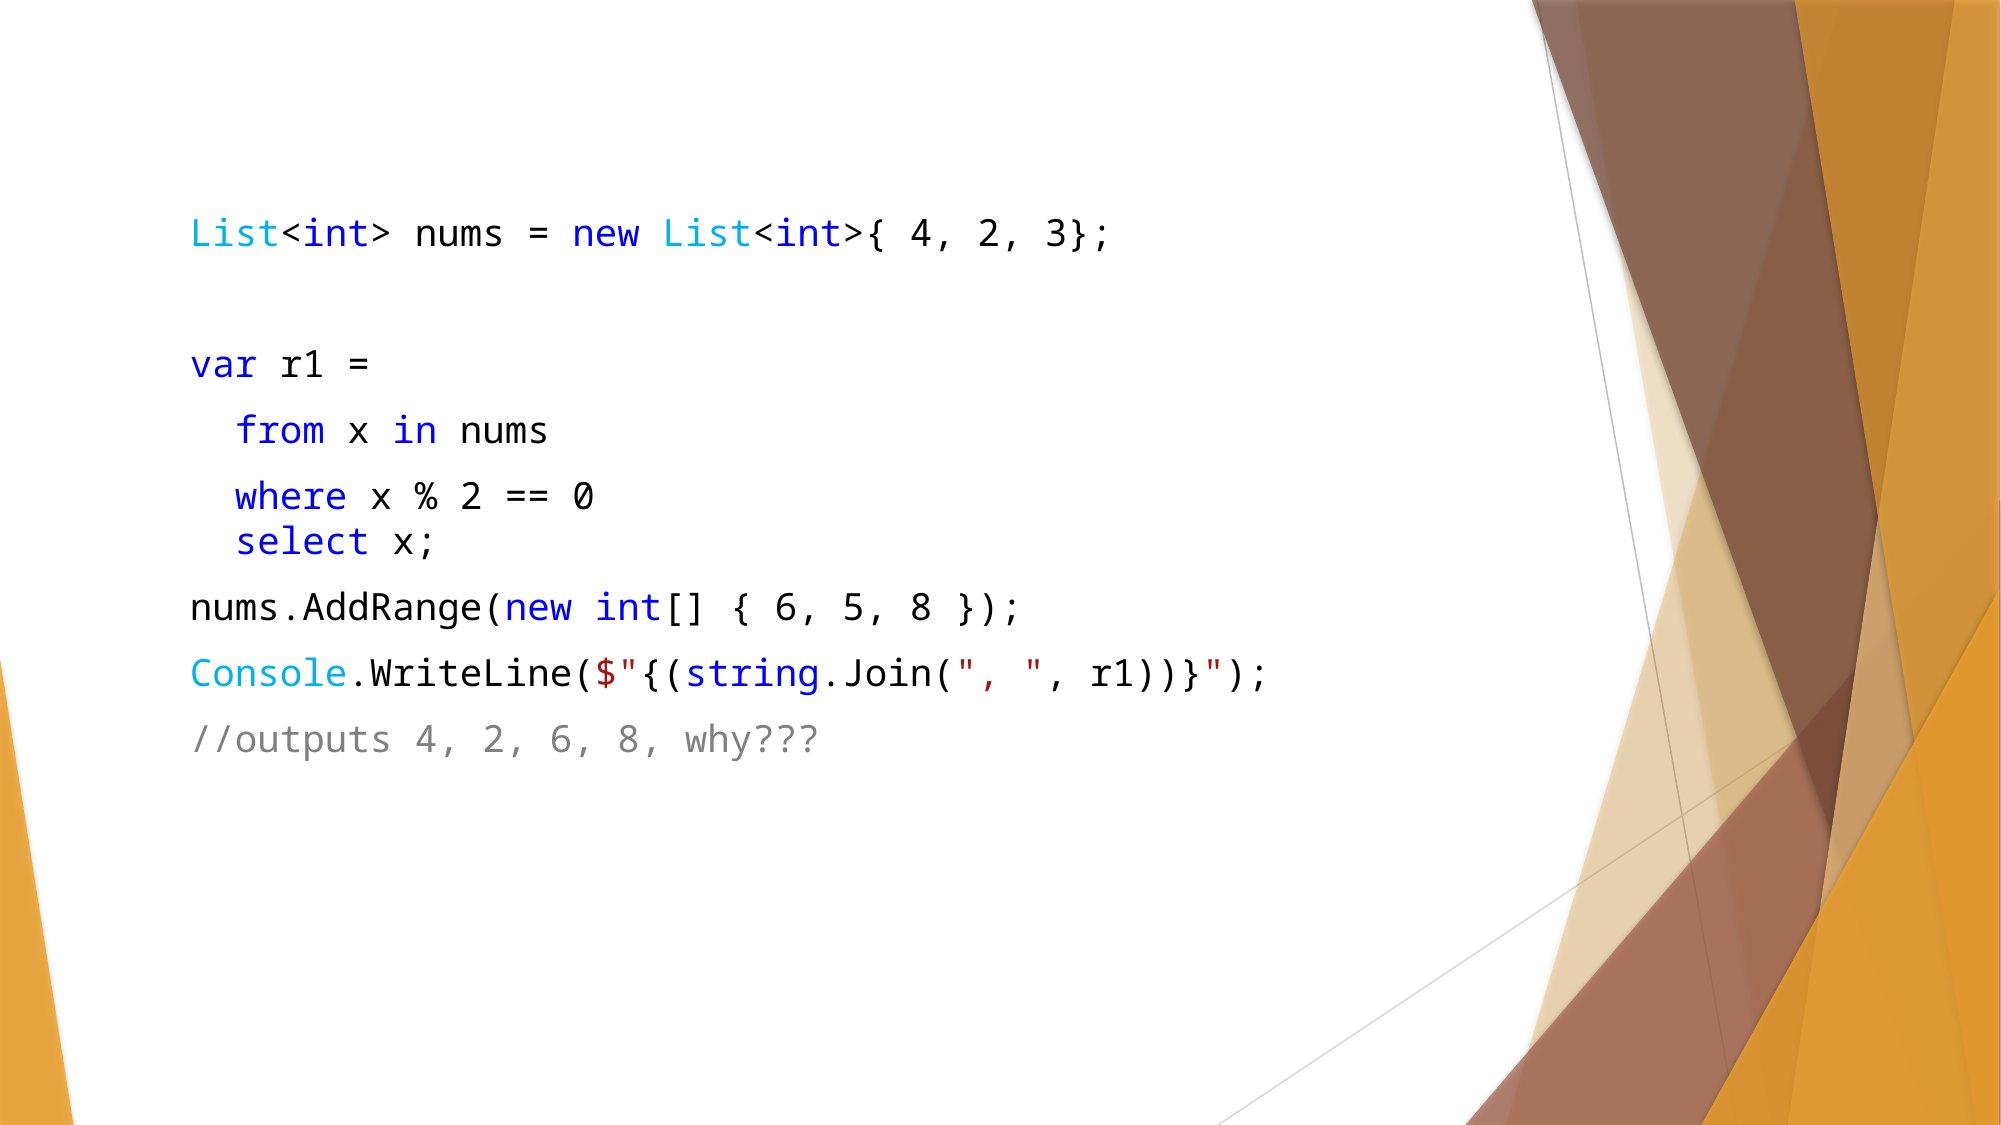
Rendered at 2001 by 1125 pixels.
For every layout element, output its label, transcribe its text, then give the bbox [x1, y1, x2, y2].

list List<int> nums = new List<int>{ 4, 2, 3}; var r1 = from x in nums where x % 2 == 0 select x; nums.AddRange(new int[] { 6, 5, 8 }); Console.WriteLine($"{(string.Join(", ", r1))}"); //outputs 4, 2, 6, 8, why??? [174, 201, 1587, 958]
